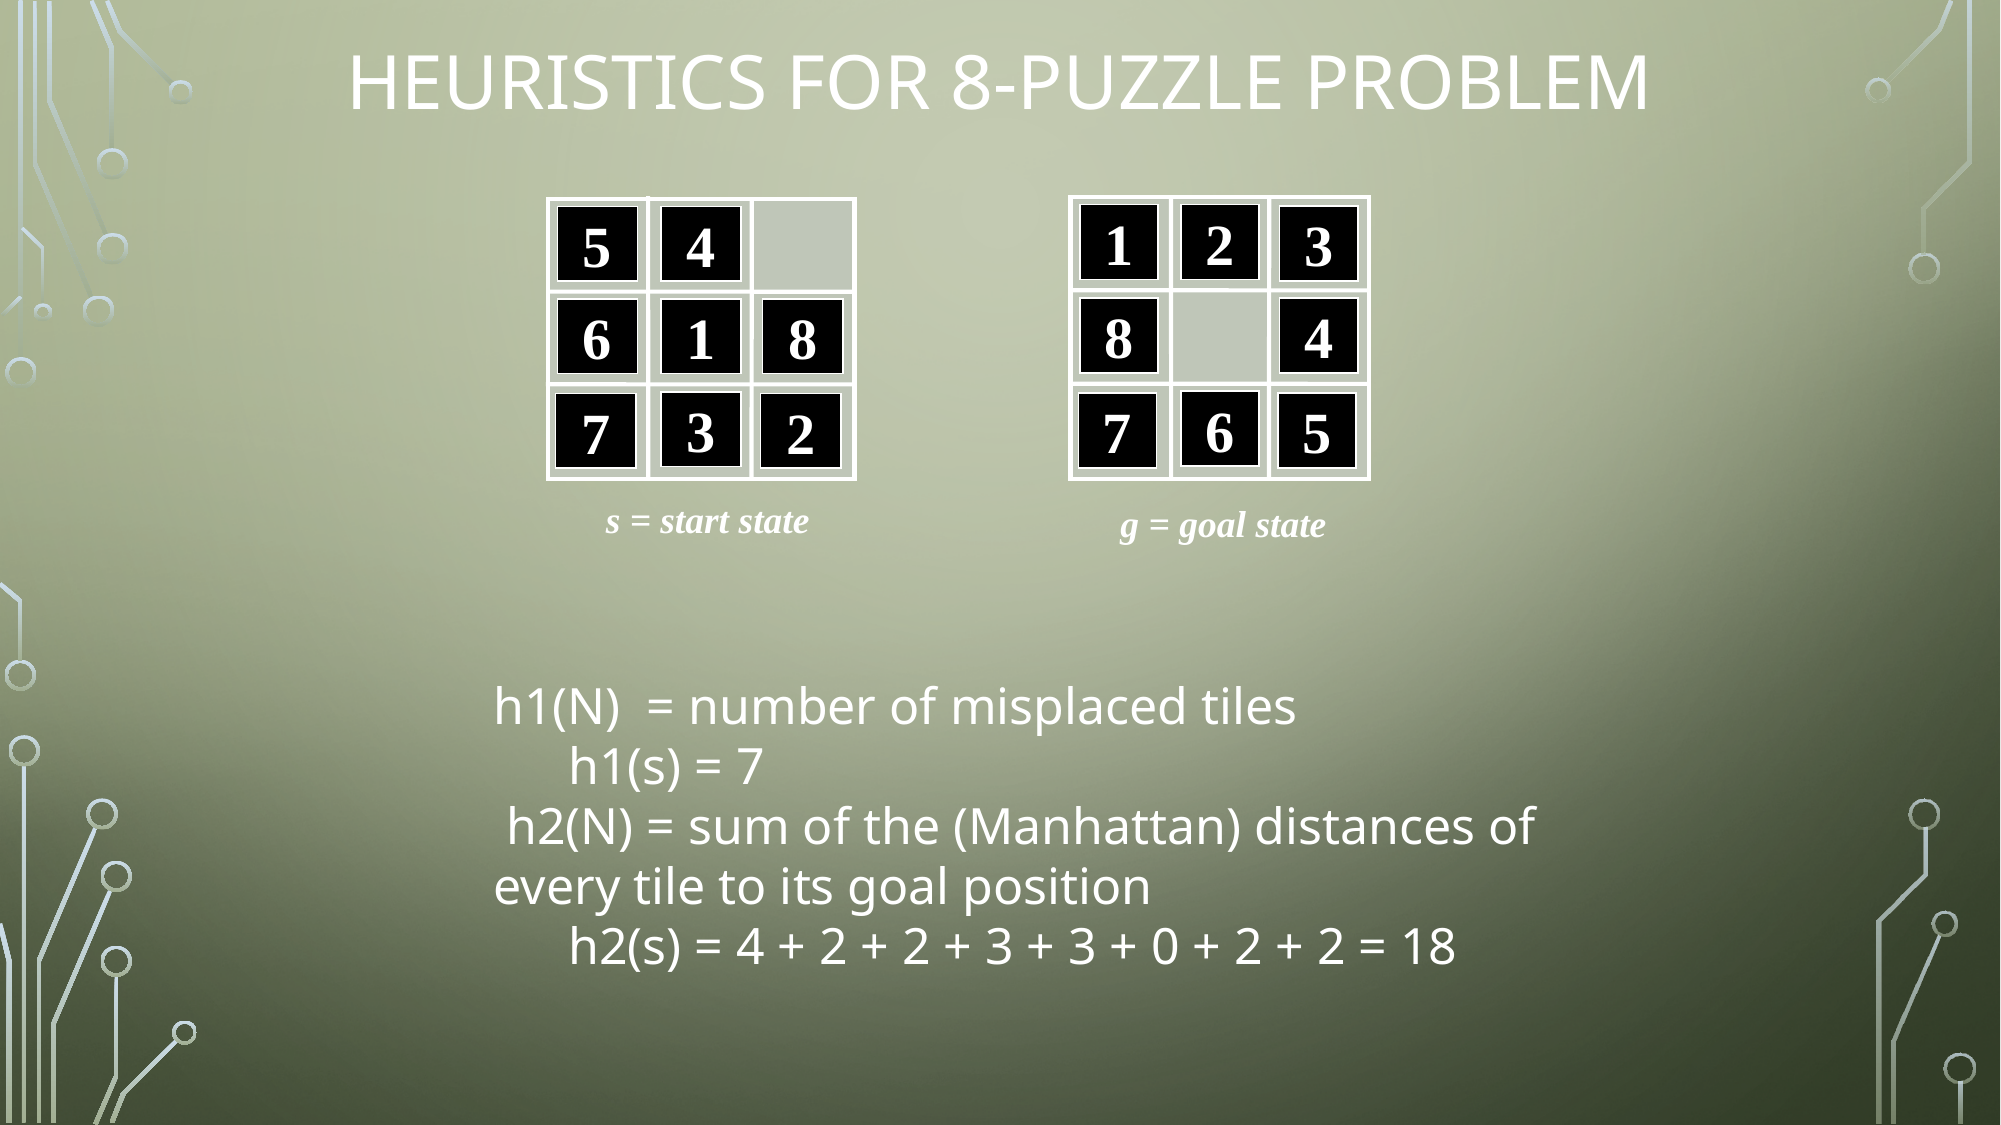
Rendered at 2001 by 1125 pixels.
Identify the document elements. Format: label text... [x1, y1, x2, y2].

text_box 2 [760, 393, 842, 468]
text_box 3 [1279, 205, 1358, 282]
text_box [1270, 196, 1369, 290]
text_box [1070, 196, 1171, 290]
text_box [1070, 384, 1369, 479]
text_box 7 [1078, 392, 1157, 468]
text_box 4 [660, 206, 742, 281]
text_box [649, 292, 751, 384]
text_box [752, 385, 855, 479]
text_box g = goal state [1105, 492, 1342, 553]
text_box 5 [557, 206, 638, 281]
title Heuristics for 8-Puzzle Problem [324, 35, 1675, 136]
text_box [547, 292, 648, 384]
text_box 5 [1277, 392, 1356, 468]
text_box 4 [1279, 297, 1358, 373]
text_box h1(N) = number of misplaced tiles h1(s) = 7 h2(N) = sum of the (Manhattan) distances of every tile to its goal position h2(s) = 4 + 2 + 2 + 3 + 3 + 0 + 2 + 2 = 18 [478, 667, 1560, 983]
text_box 2 [1180, 204, 1259, 280]
text_box 3 [660, 391, 742, 467]
text_box 8 [1079, 297, 1159, 373]
text_box [1172, 196, 1269, 290]
text_box [1070, 291, 1171, 383]
text_box s = start state [591, 488, 825, 549]
text_box [547, 198, 648, 291]
text_box [1270, 291, 1369, 383]
text_box 1 [1079, 204, 1159, 280]
text_box 6 [1180, 391, 1259, 467]
text_box [1172, 291, 1269, 383]
text_box 8 [762, 299, 843, 374]
text_box 6 [557, 299, 638, 374]
text_box [649, 198, 751, 291]
text_box [752, 292, 855, 384]
text_box [752, 198, 855, 291]
text_box 1 [660, 299, 742, 374]
text_box [547, 385, 751, 479]
text_box 7 [555, 393, 636, 468]
